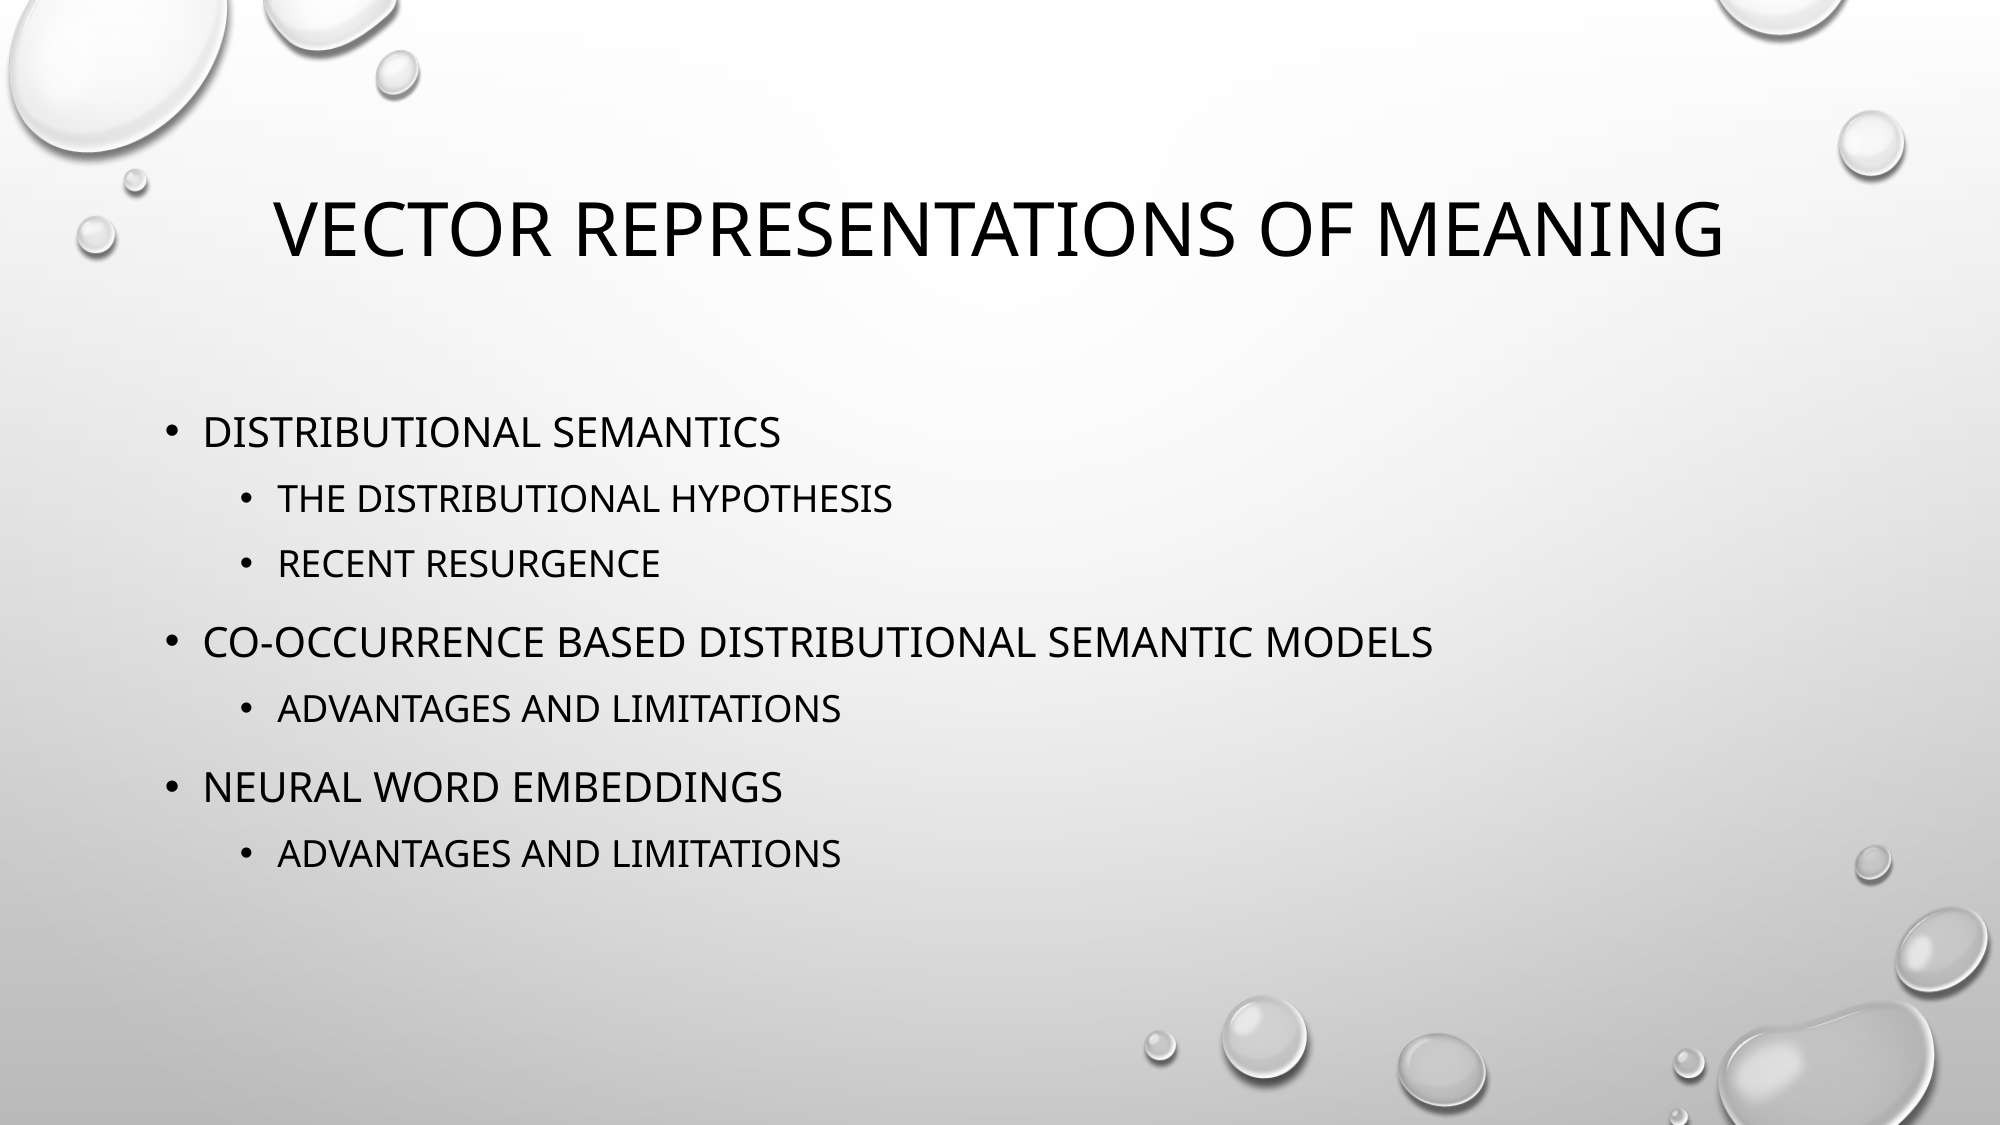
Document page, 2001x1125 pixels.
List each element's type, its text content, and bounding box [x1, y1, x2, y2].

picture [0, 0, 2000, 1125]
title Vector representations of meaning [149, 101, 1851, 364]
list Distributional semantics The distributional hypothesis Recent resurgence Co-occurrence based Distributional Semantic Models Advantages and limitations Neural Word Embeddings Advantages and limitations [149, 388, 1850, 950]
